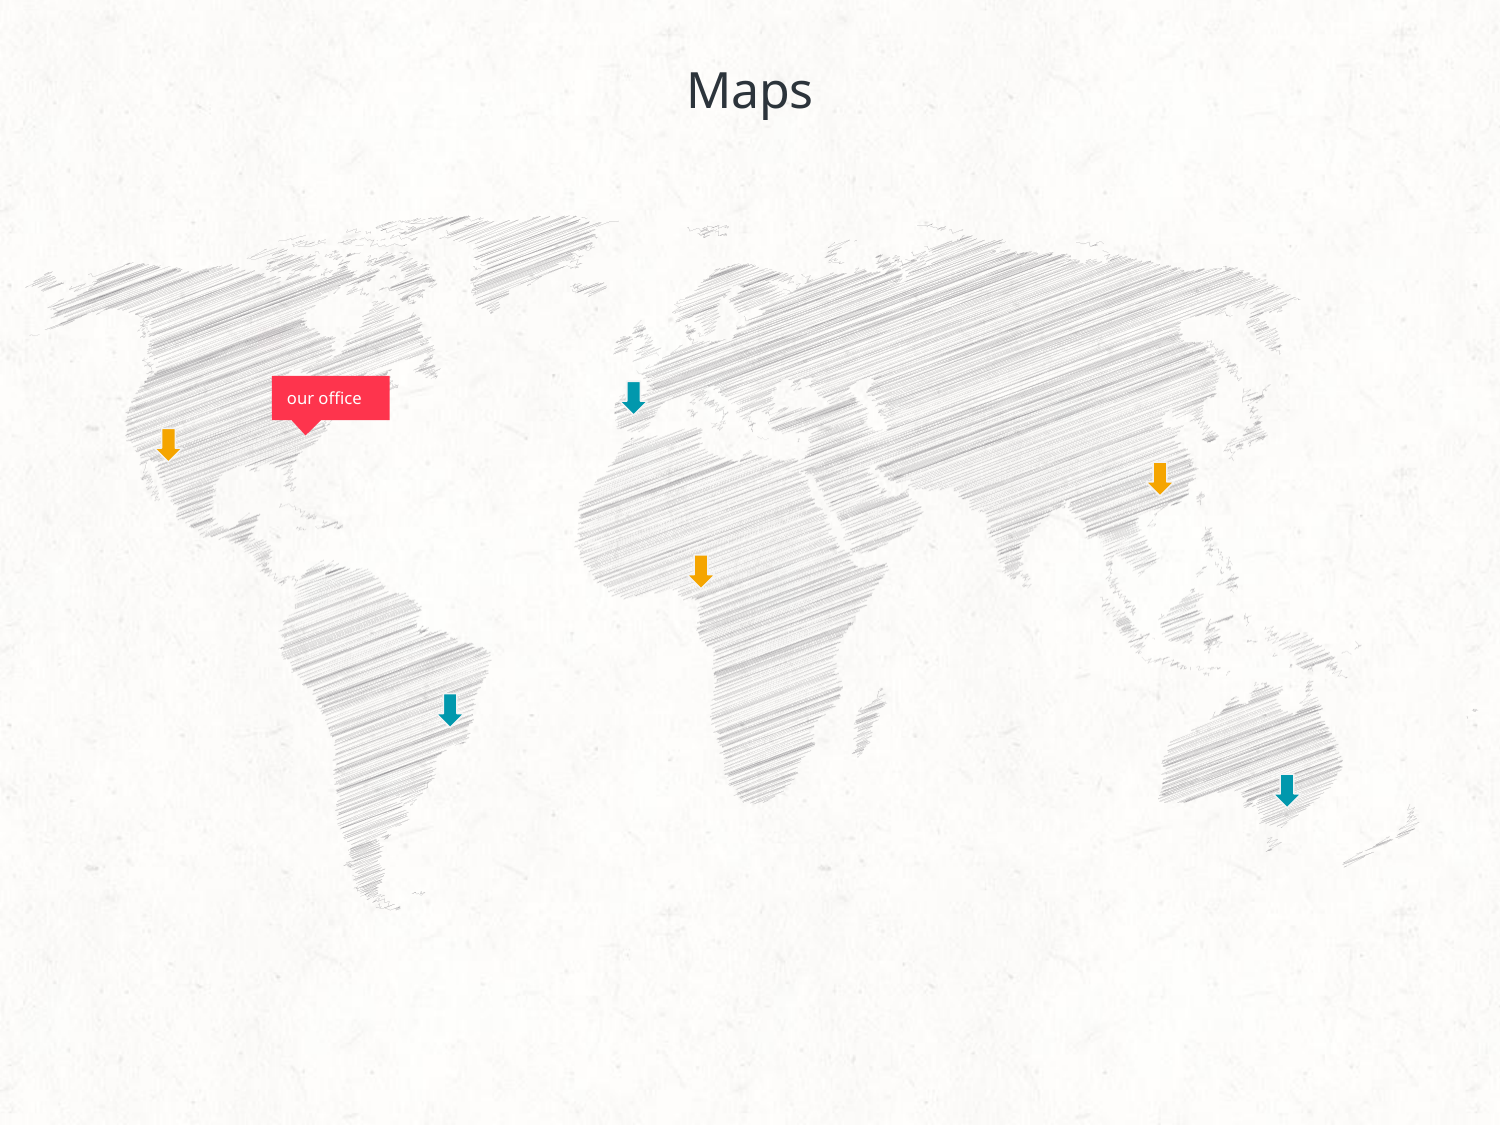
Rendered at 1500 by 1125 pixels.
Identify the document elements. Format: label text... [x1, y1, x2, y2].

picture [0, 0, 1500, 1125]
title Maps [75, 0, 1425, 181]
